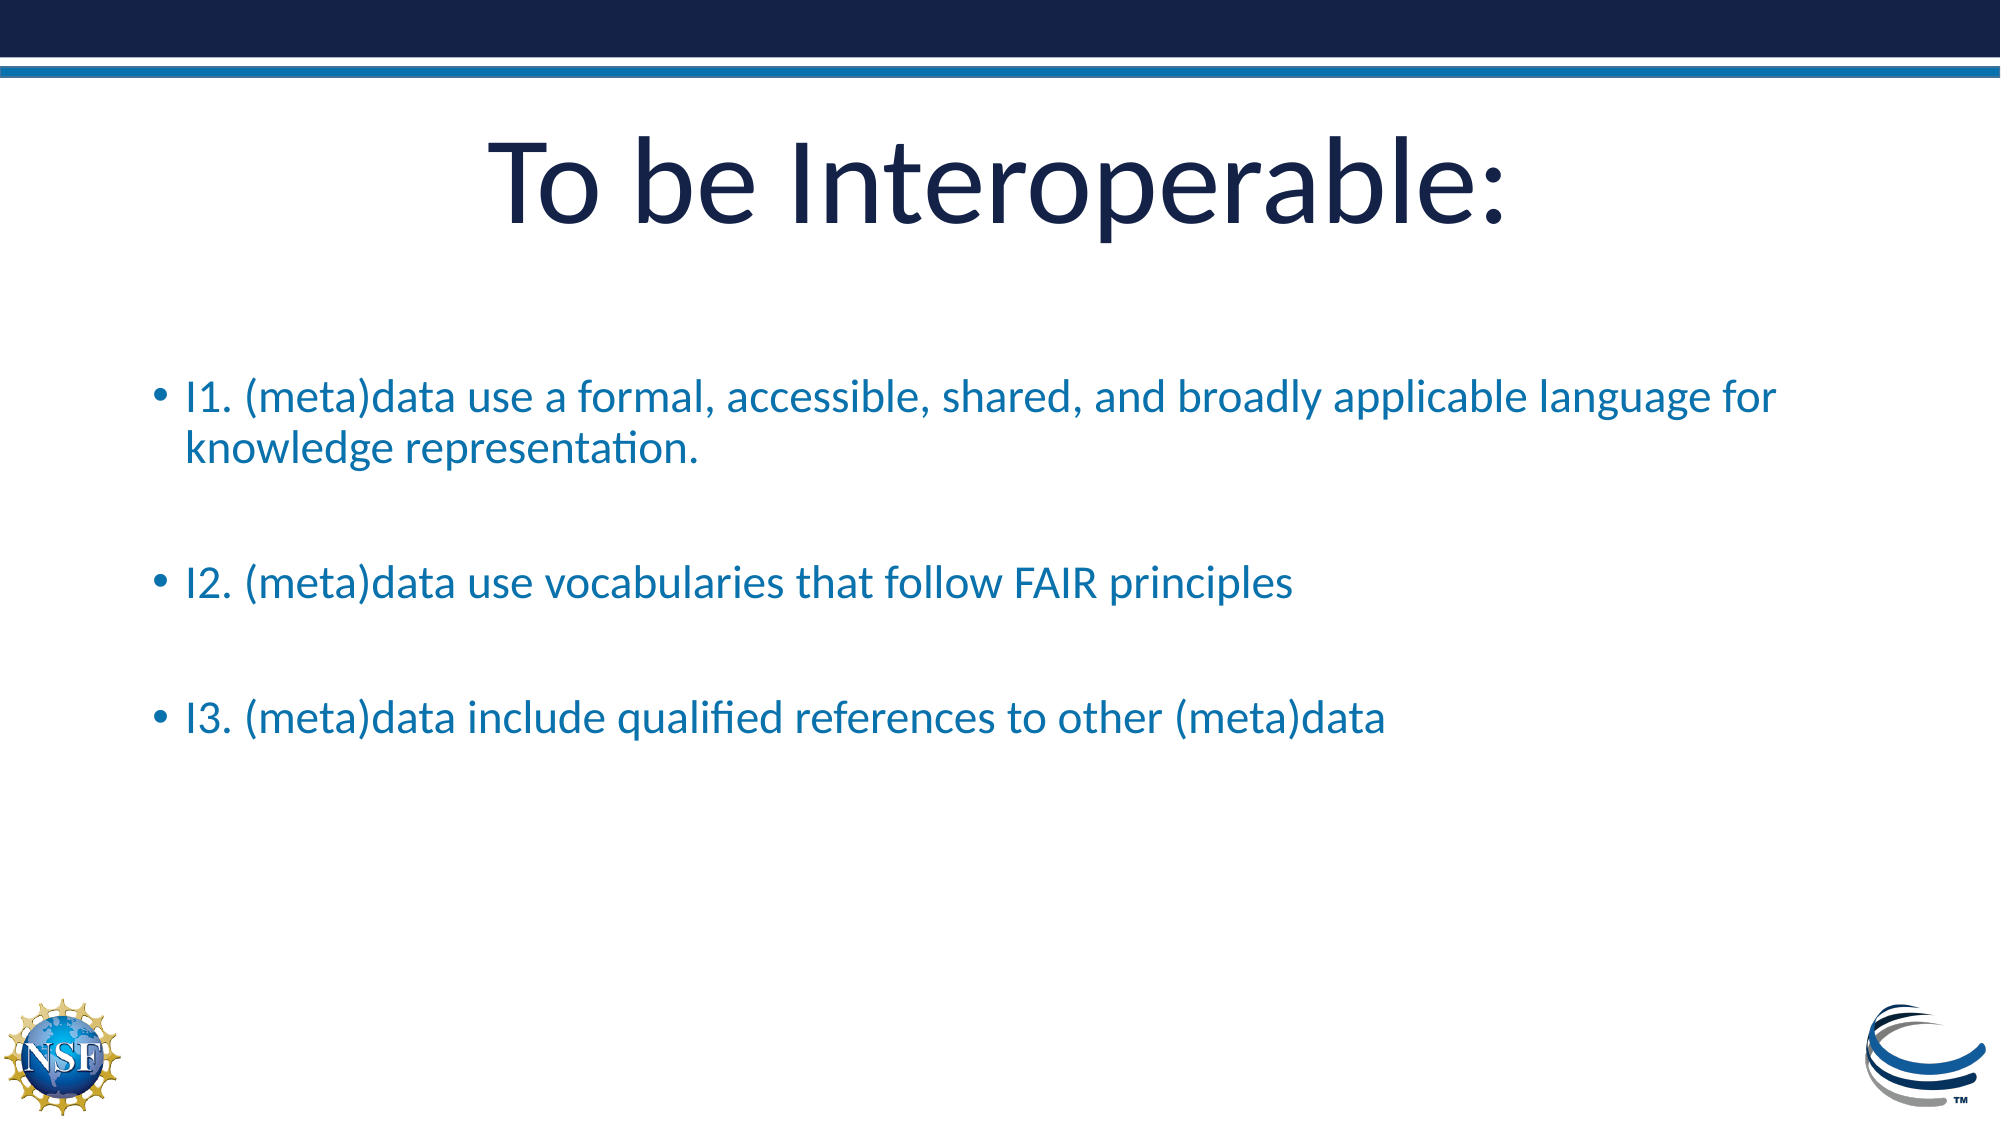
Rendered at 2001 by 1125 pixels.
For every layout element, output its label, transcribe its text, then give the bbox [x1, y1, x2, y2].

title To be Interoperable: [0, 84, 2000, 258]
picture [2, 996, 122, 1117]
list I1. (meta)data use a formal, accessible, shared, and broadly applicable language for knowledge representation. I2. (meta)data use vocabularies that follow FAIR principles I3. (meta)data include qualified references to other (meta)data [137, 364, 1863, 757]
picture [1838, 976, 2001, 1125]
